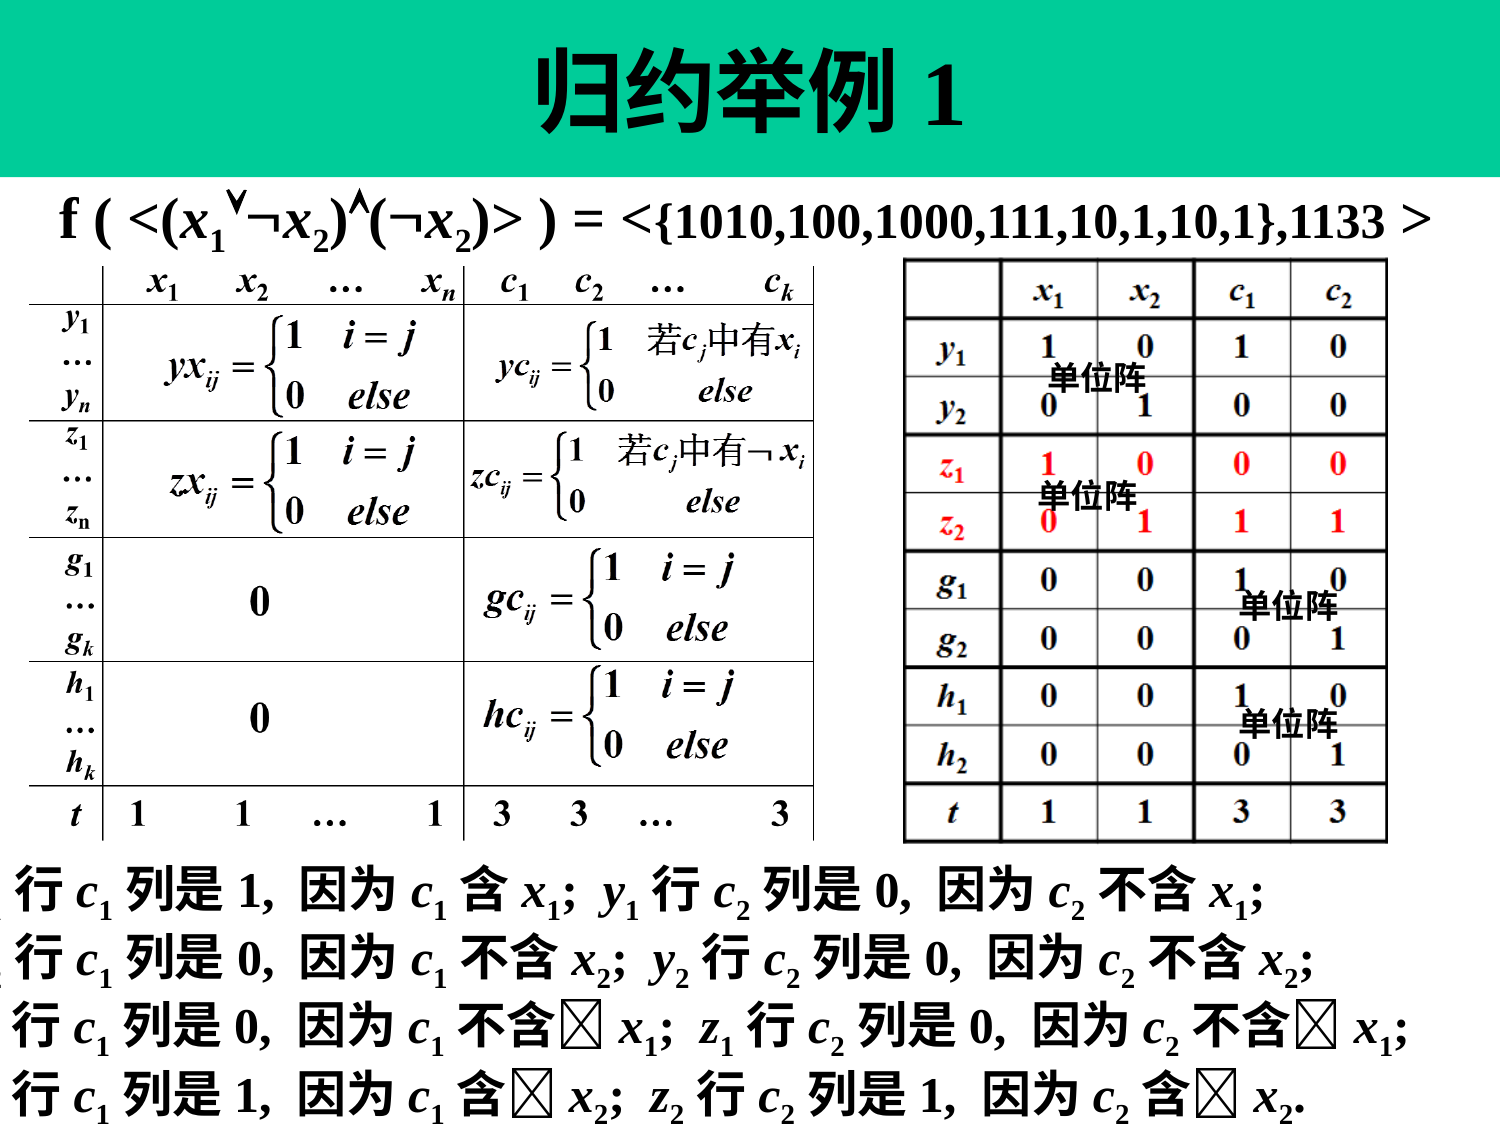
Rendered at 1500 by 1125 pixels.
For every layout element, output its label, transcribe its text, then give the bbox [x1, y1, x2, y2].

picture [29, 243, 814, 858]
title 归约举例1 [0, 0, 1500, 178]
text_box f ( <(x1x2)(x2)> ) = <{1010,100,1000,111,10,1,10,1},1133 > [44, 172, 1463, 268]
picture [903, 255, 1389, 854]
text_box y1行c1列是1, 因为c1含x1; y1行c2列是0, 因为c2不含x1; y2行c1列是0, 因为c1不含x2; y2行c2列是0, 因为c2不含x2; z1行c1列是0, 因为c1不含x1; z1行c2列是0, 因为c2不含x1; z2行c1列是1, 因为c1含x2; z2行c2列是1, 因为c2含x2. [0, 850, 1438, 1125]
